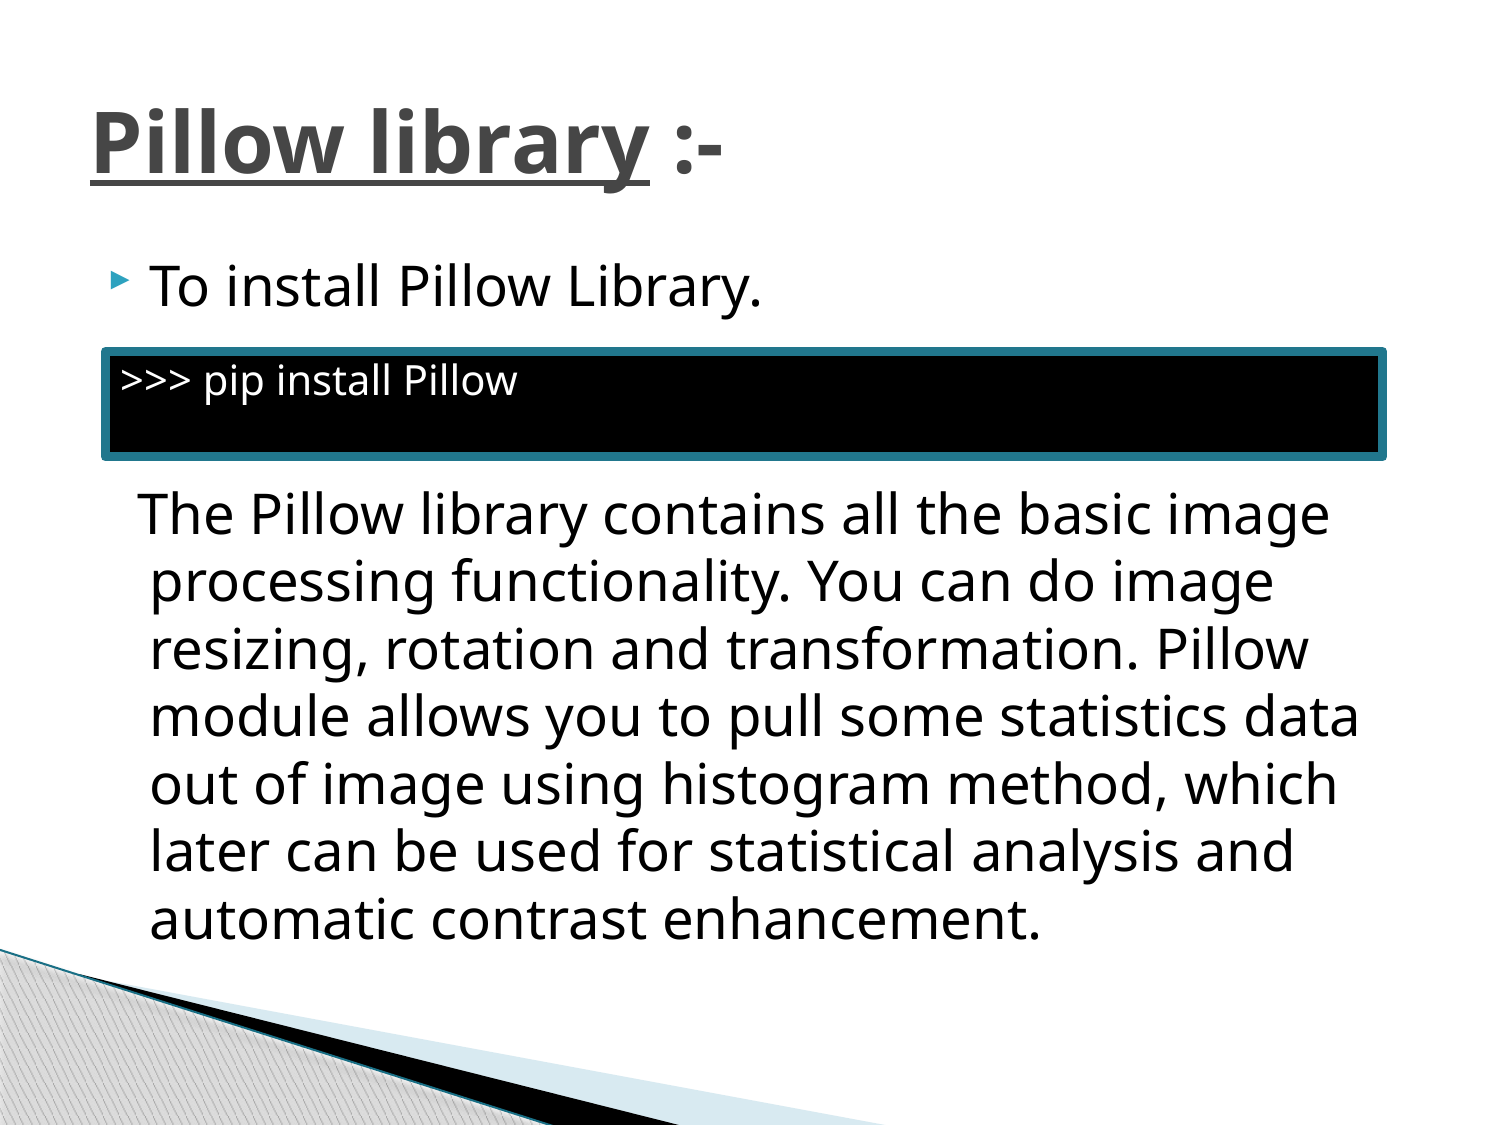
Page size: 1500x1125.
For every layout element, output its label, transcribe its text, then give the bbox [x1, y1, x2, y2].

text_box >>> pip install Pillow [101, 347, 1387, 461]
title Pillow library :- [75, 45, 1425, 233]
list To install Pillow Library. The Pillow library contains all the basic image processing functionality. You can do image resizing, rotation and transformation. Pillow module allows you to pull some statistics data out of image using histogram method, which later can be used for statistical analysis and automatic contrast enhancement. [75, 243, 1425, 986]
